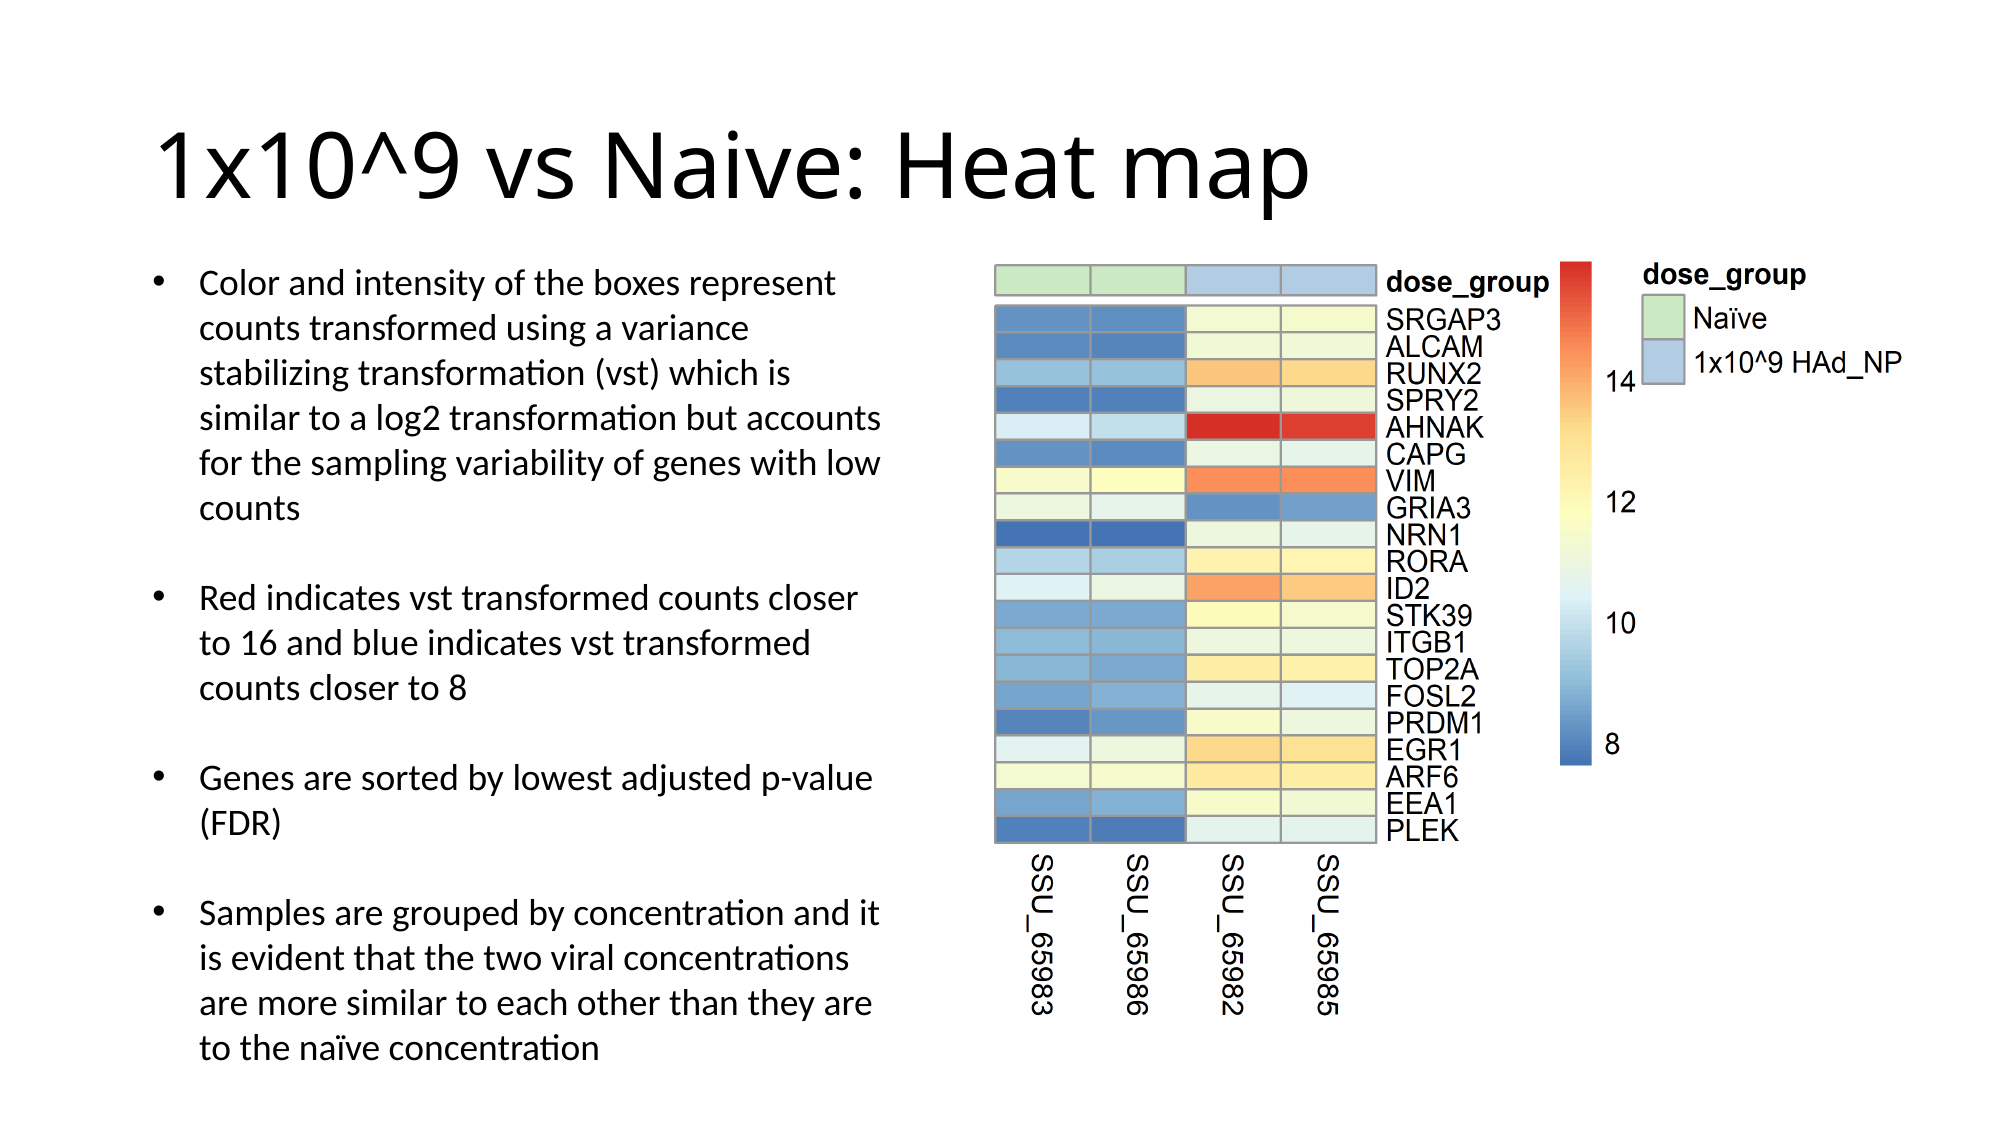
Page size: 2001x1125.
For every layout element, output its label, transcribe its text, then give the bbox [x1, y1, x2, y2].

text_box Color and intensity of the boxes represent counts transformed using a variance stabilizing transformation (vst) which is similar to a log2 transformation but accounts for the sampling variability of genes with low counts Red indicates vst transformed counts closer to 16 and blue indicates vst transformed counts closer to 8 Genes are sorted by lowest adjusted p-value (FDR) Samples are grouped by concentration and it is evident that the two viral concentrations are more similar to each other than they are to the naïve concentration [137, 251, 913, 1076]
title 1x10^9 vs Naive: Heat map [137, 59, 1863, 251]
picture [912, 223, 2000, 1062]
